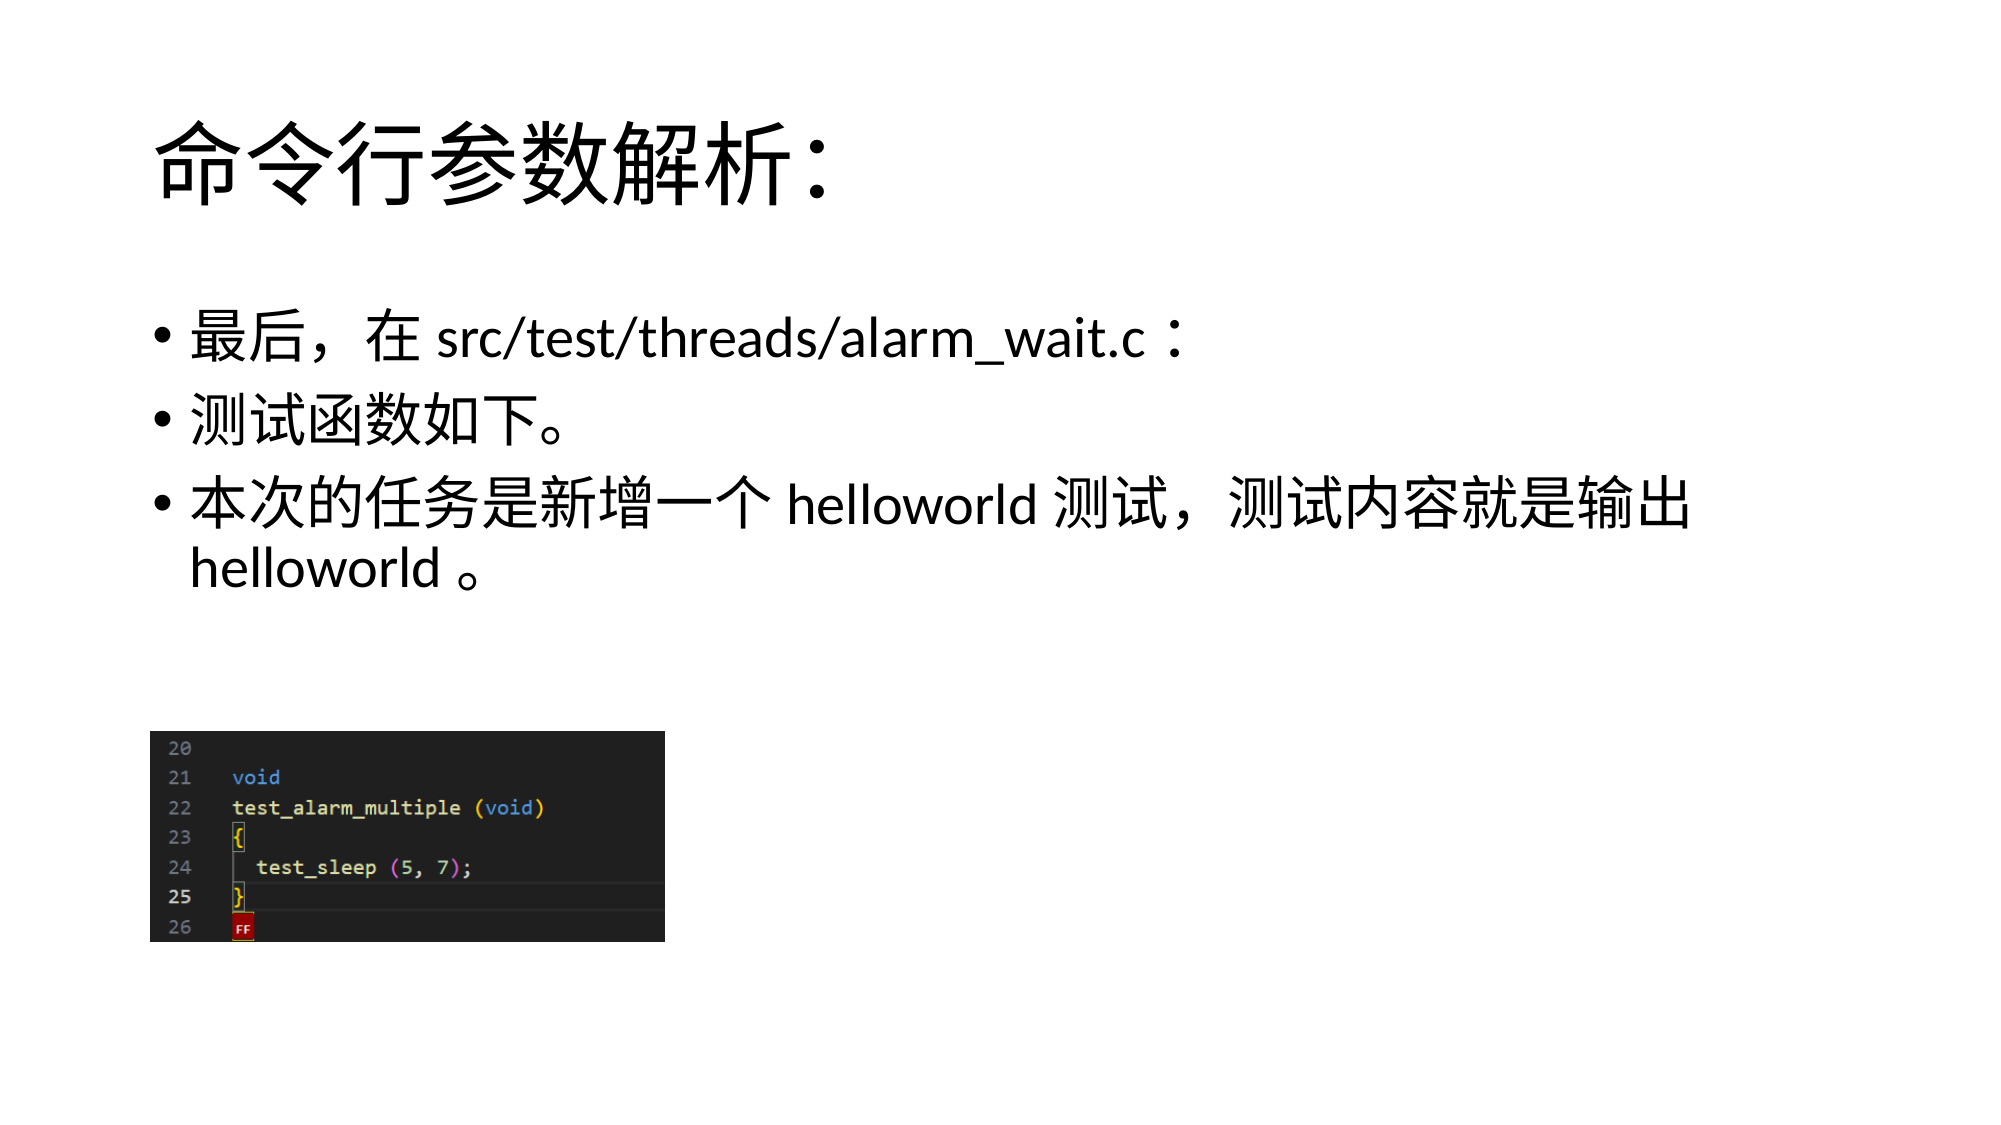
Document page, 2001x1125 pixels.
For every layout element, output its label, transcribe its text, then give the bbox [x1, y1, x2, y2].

picture [149, 730, 666, 943]
list 最后，在src/test/threads/alarm_wait.c： 测试函数如下。 本次的任务是新增一个helloworld测试，测试内容就是输出helloworld。 [137, 299, 1863, 1014]
title 命令行参数解析： [137, 59, 1863, 278]
